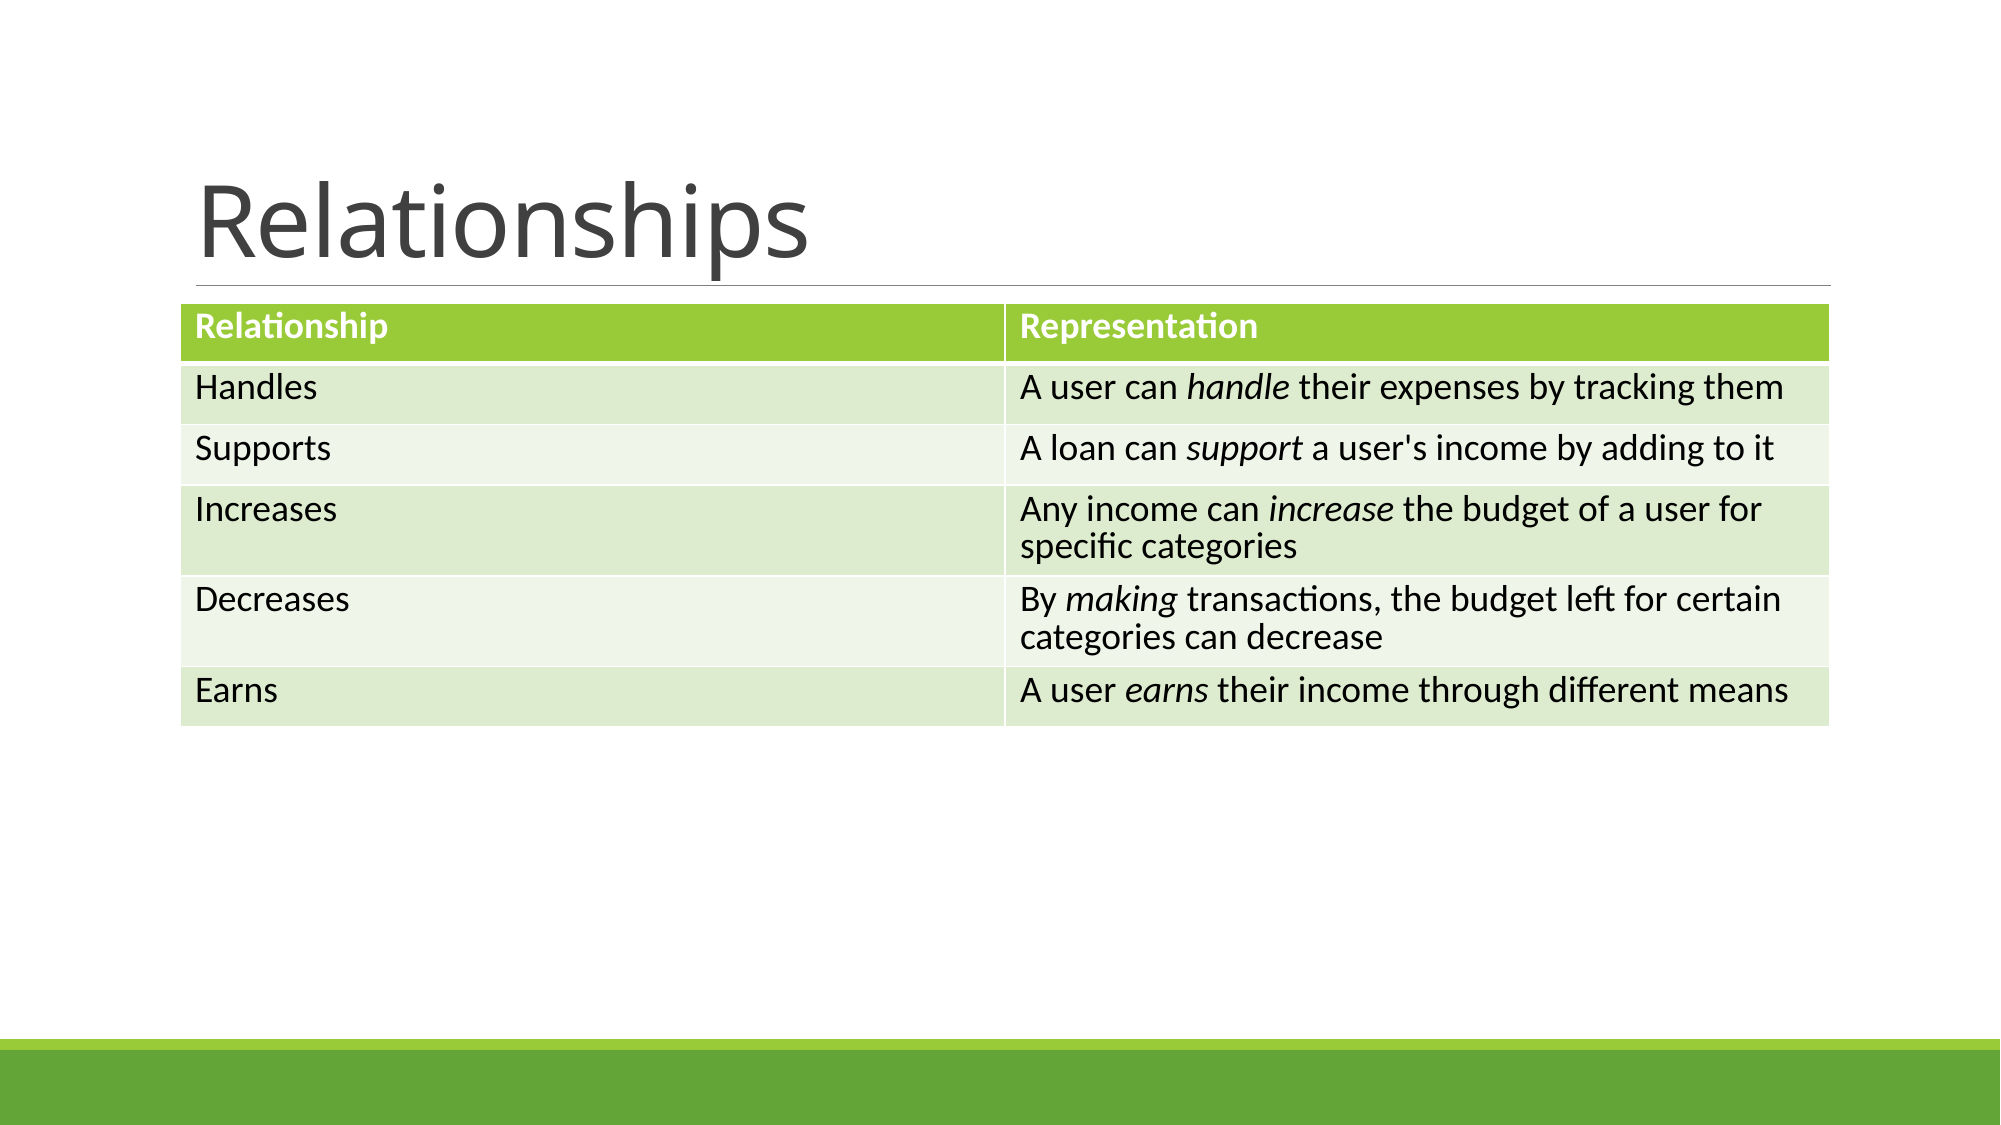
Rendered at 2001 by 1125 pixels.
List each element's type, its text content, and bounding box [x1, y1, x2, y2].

table_cell A loan can support a user's income by adding to it [1006, 425, 1829, 484]
table_header Representation [1006, 304, 1829, 361]
table_cell Increases [181, 486, 1004, 575]
table_cell Handles [181, 366, 1004, 424]
table_cell Supports [181, 425, 1004, 484]
table_cell By making transactions, the budget left for certain categories can decrease [1006, 577, 1829, 666]
table_cell Any income can increase the budget of a user for specific categories [1006, 486, 1829, 575]
table_cell A user earns their income through different means [1006, 667, 1829, 726]
table_cell Decreases [181, 577, 1004, 666]
table_cell A user can handle their expenses by tracking them [1006, 366, 1829, 424]
table_header Relationship [181, 304, 1004, 361]
title Relationships [180, 47, 1830, 285]
table_cell Earns [181, 667, 1004, 726]
